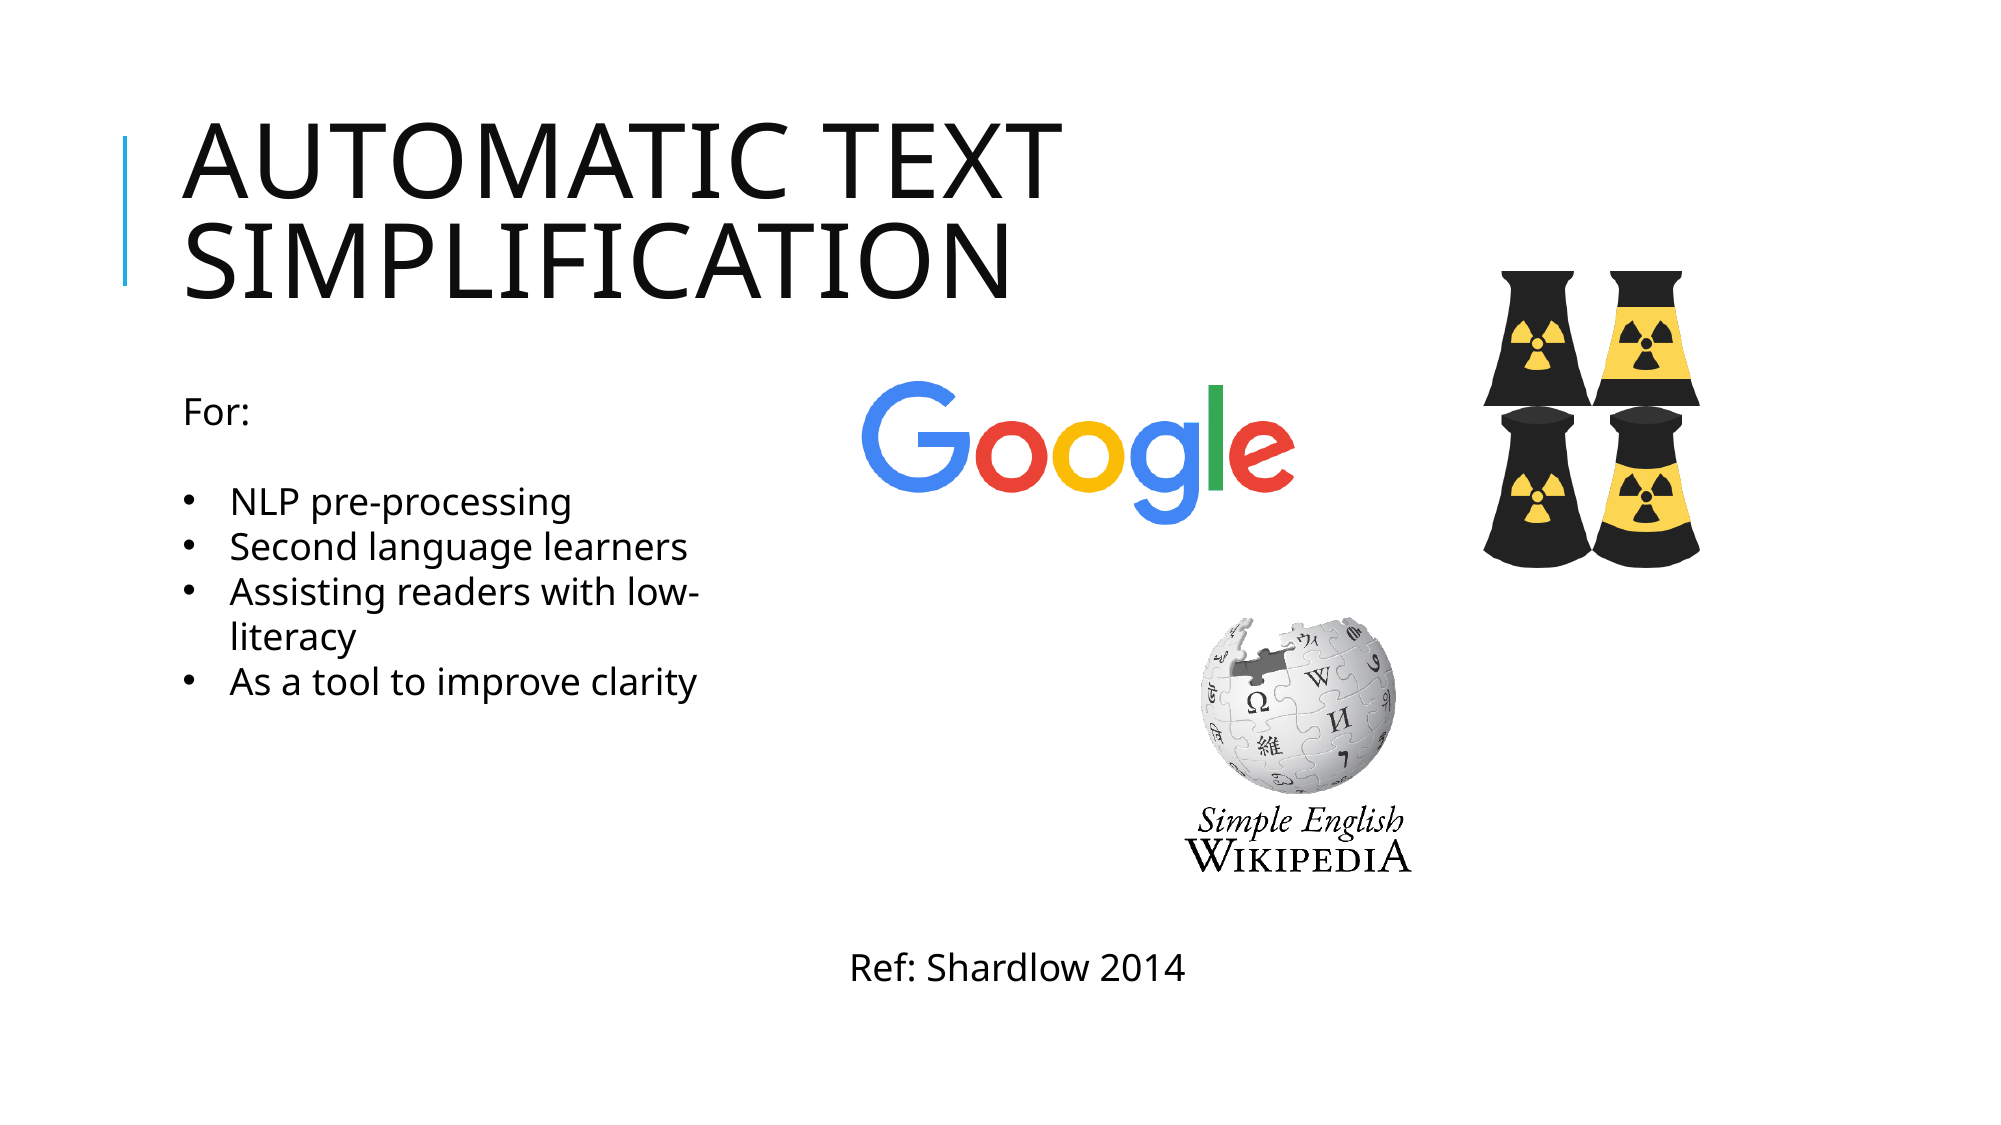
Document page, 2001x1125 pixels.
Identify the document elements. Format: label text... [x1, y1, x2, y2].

title Automatic Text Simplification [168, 96, 1763, 342]
picture [860, 380, 1298, 529]
text_box For: NLP pre-processing Second language learners Assisting readers with low-literacy As a tool to improve clarity [167, 380, 836, 755]
text_box Ref: Shardlow 2014 [637, 936, 1398, 996]
picture [1483, 270, 1700, 569]
picture [1168, 603, 1427, 899]
